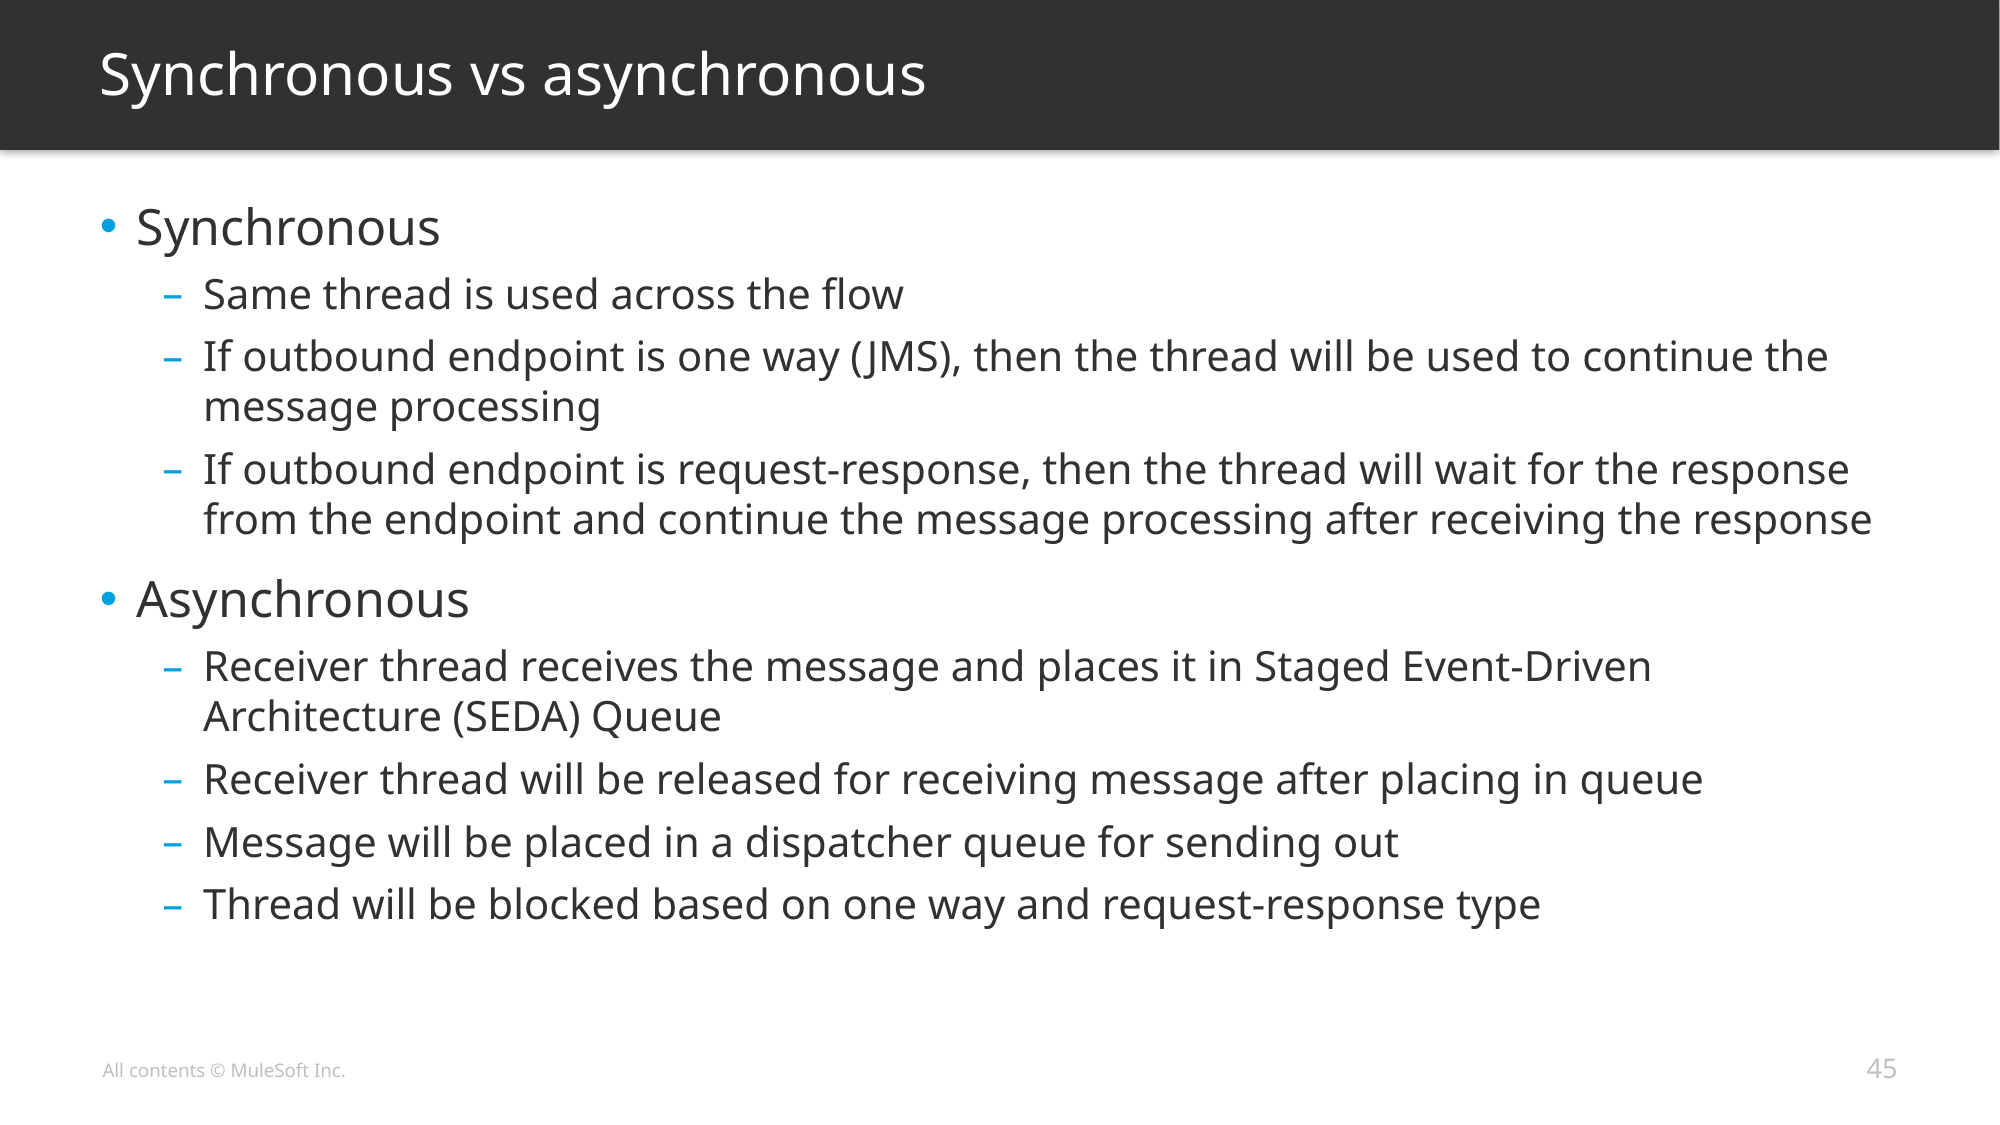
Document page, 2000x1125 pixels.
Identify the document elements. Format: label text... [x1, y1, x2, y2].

slide_number 45 [1785, 1039, 1898, 1100]
title Synchronous vs asynchronous [99, 0, 1656, 148]
list Synchronous Same thread is used across the flow If outbound endpoint is one way (JMS), then the thread will be used to continue the message processing If outbound endpoint is request-response, then the thread will wait for the response from the endpoint and continue the message processing after receiving the response Asynchronous Receiver thread receives the message and places it in Staged Event-Driven Architecture (SEDA) Queue Receiver thread will be released for receiving message after placing in queue Message will be placed in a dispatcher queue for sending out Thread will be blocked based on one way and request-response type [99, 195, 1898, 1019]
